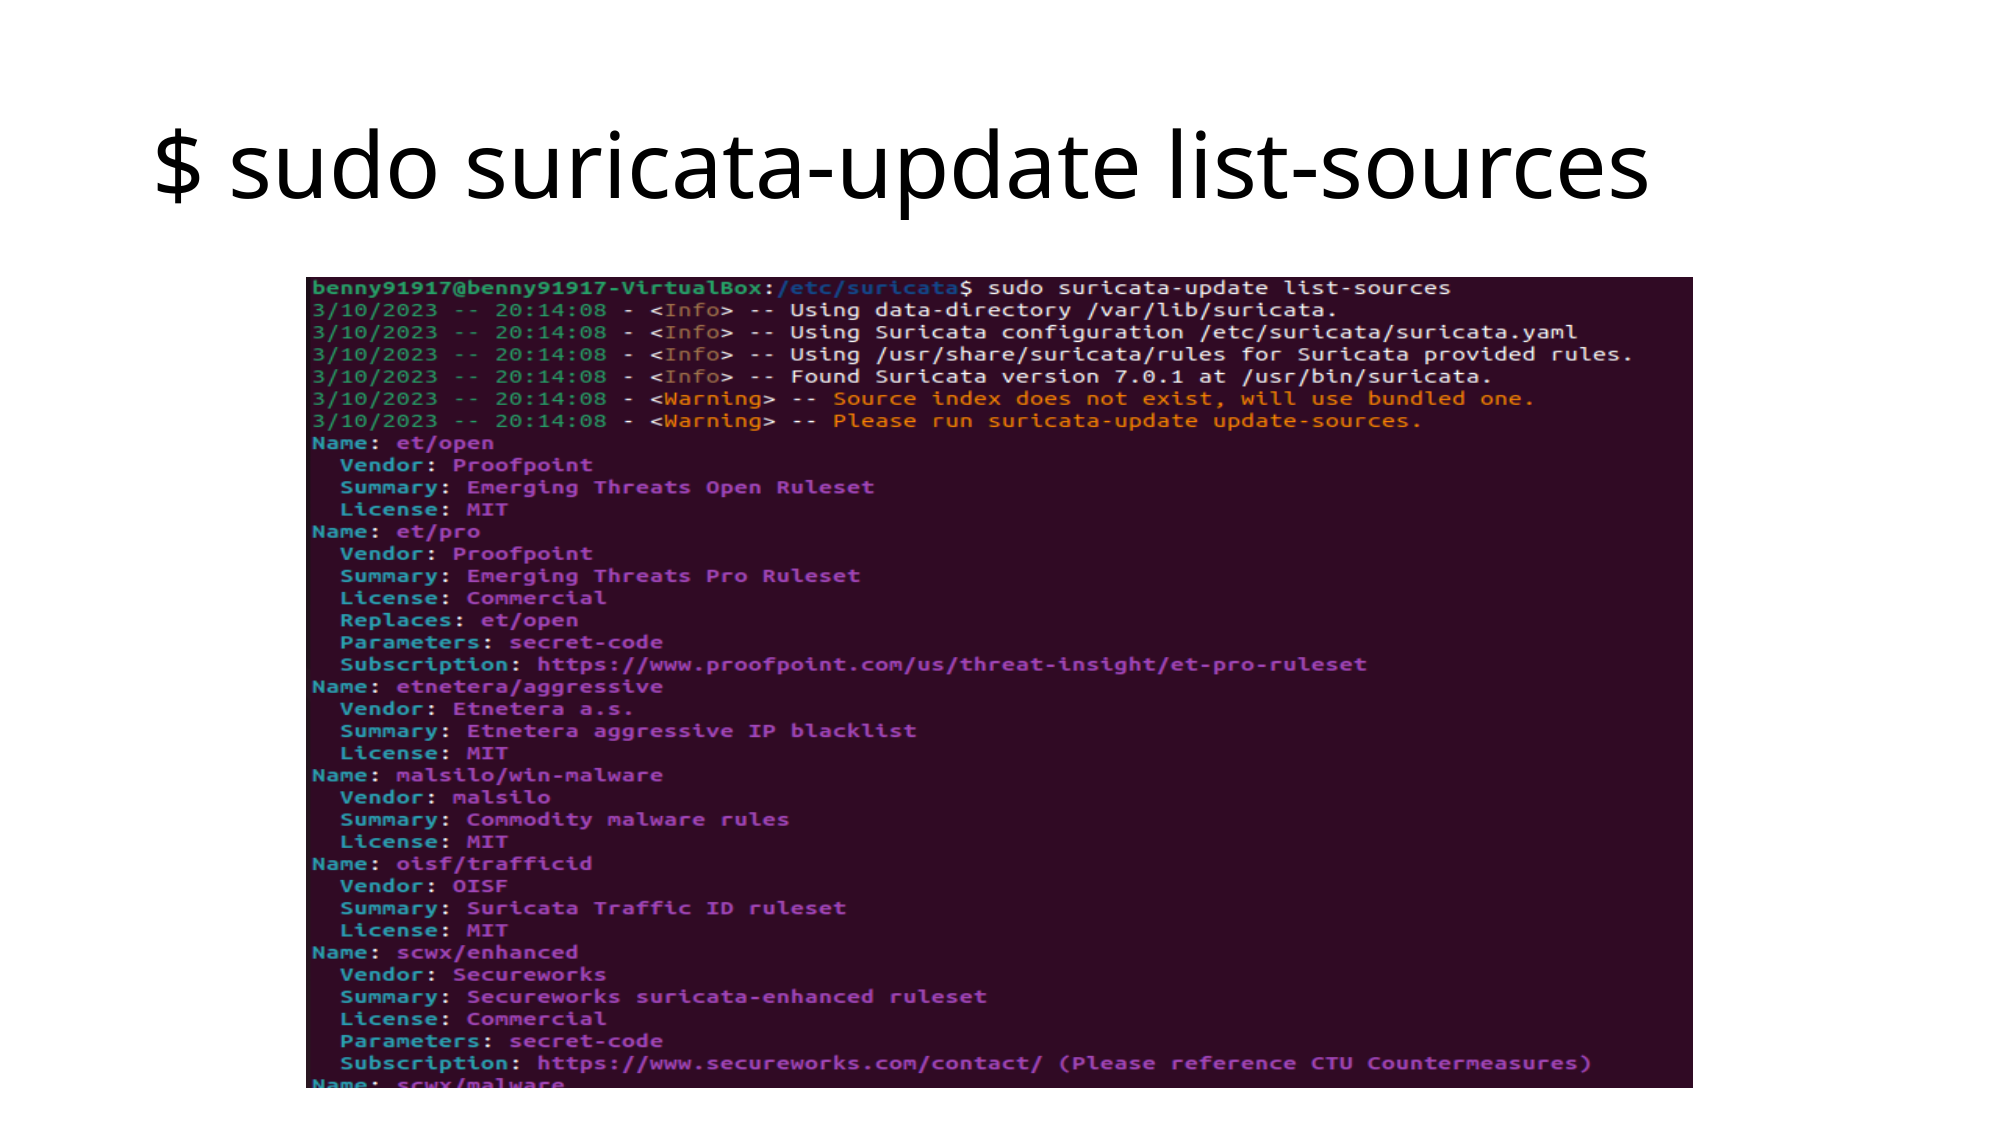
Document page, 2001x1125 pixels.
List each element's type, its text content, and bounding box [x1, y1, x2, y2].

picture [306, 277, 1693, 1088]
title $ sudo suricata-update list-sources [137, 59, 1863, 278]
